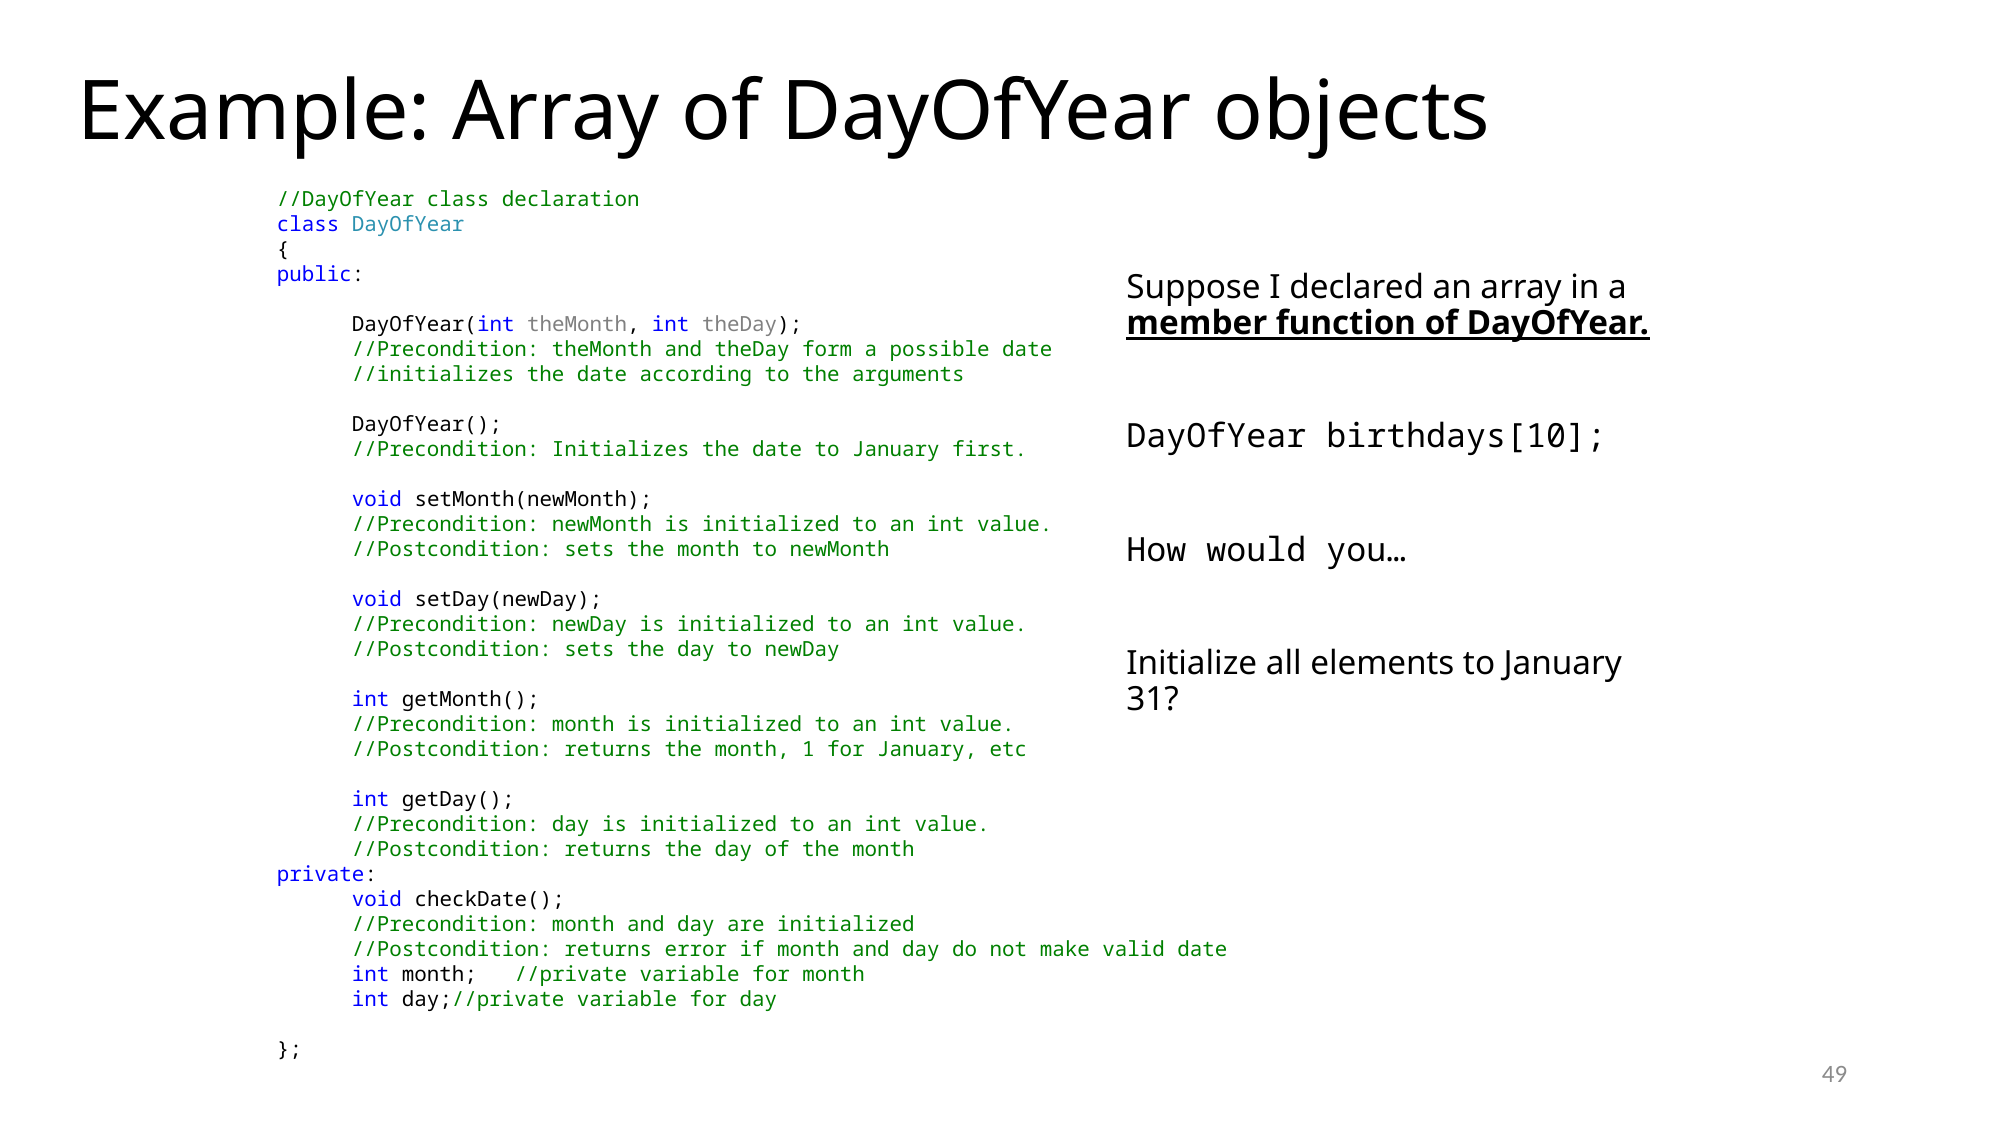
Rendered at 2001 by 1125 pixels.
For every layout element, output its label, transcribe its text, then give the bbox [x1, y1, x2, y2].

list Suppose I declared an array in a member function of DayOfYear. DayOfYear birthdays[10]; How would you… Initialize all elements to January 31? [1267, 262, 1675, 1005]
title Example: Array of DayOfYear objects [62, 59, 1938, 165]
slide_number 49 [1412, 1042, 1863, 1103]
text_box //DayOfYear class declaration class DayOfYear { public: DayOfYear(int theMonth, int theDay); //Precondition: theMonth and theDay form a possible date //initializes the date according to the arguments DayOfYear(); //Precondition: Initializes the date to January first. void setMonth(newMonth); //Precondition: newMonth is initialized to an int value. //Postcondition: sets the month to newMonth void setDay(newDay); //Precondition: newDay is initialized to an int value. //Postcondition: sets the day to newDay int getMonth(); //Precondition: month is initialized to an int value. //Postcondition: returns the month, 1 for January, etc int getDay(); //Precondition: day is initialized to an int value. //Postcondition: returns the day of the month private: void checkDate(); //Precondition: month and day are initialized //Postcondition: returns error if month and day do not make valid date int month; //private variable for month int day;//private variable for day }; [262, 178, 1267, 1068]
